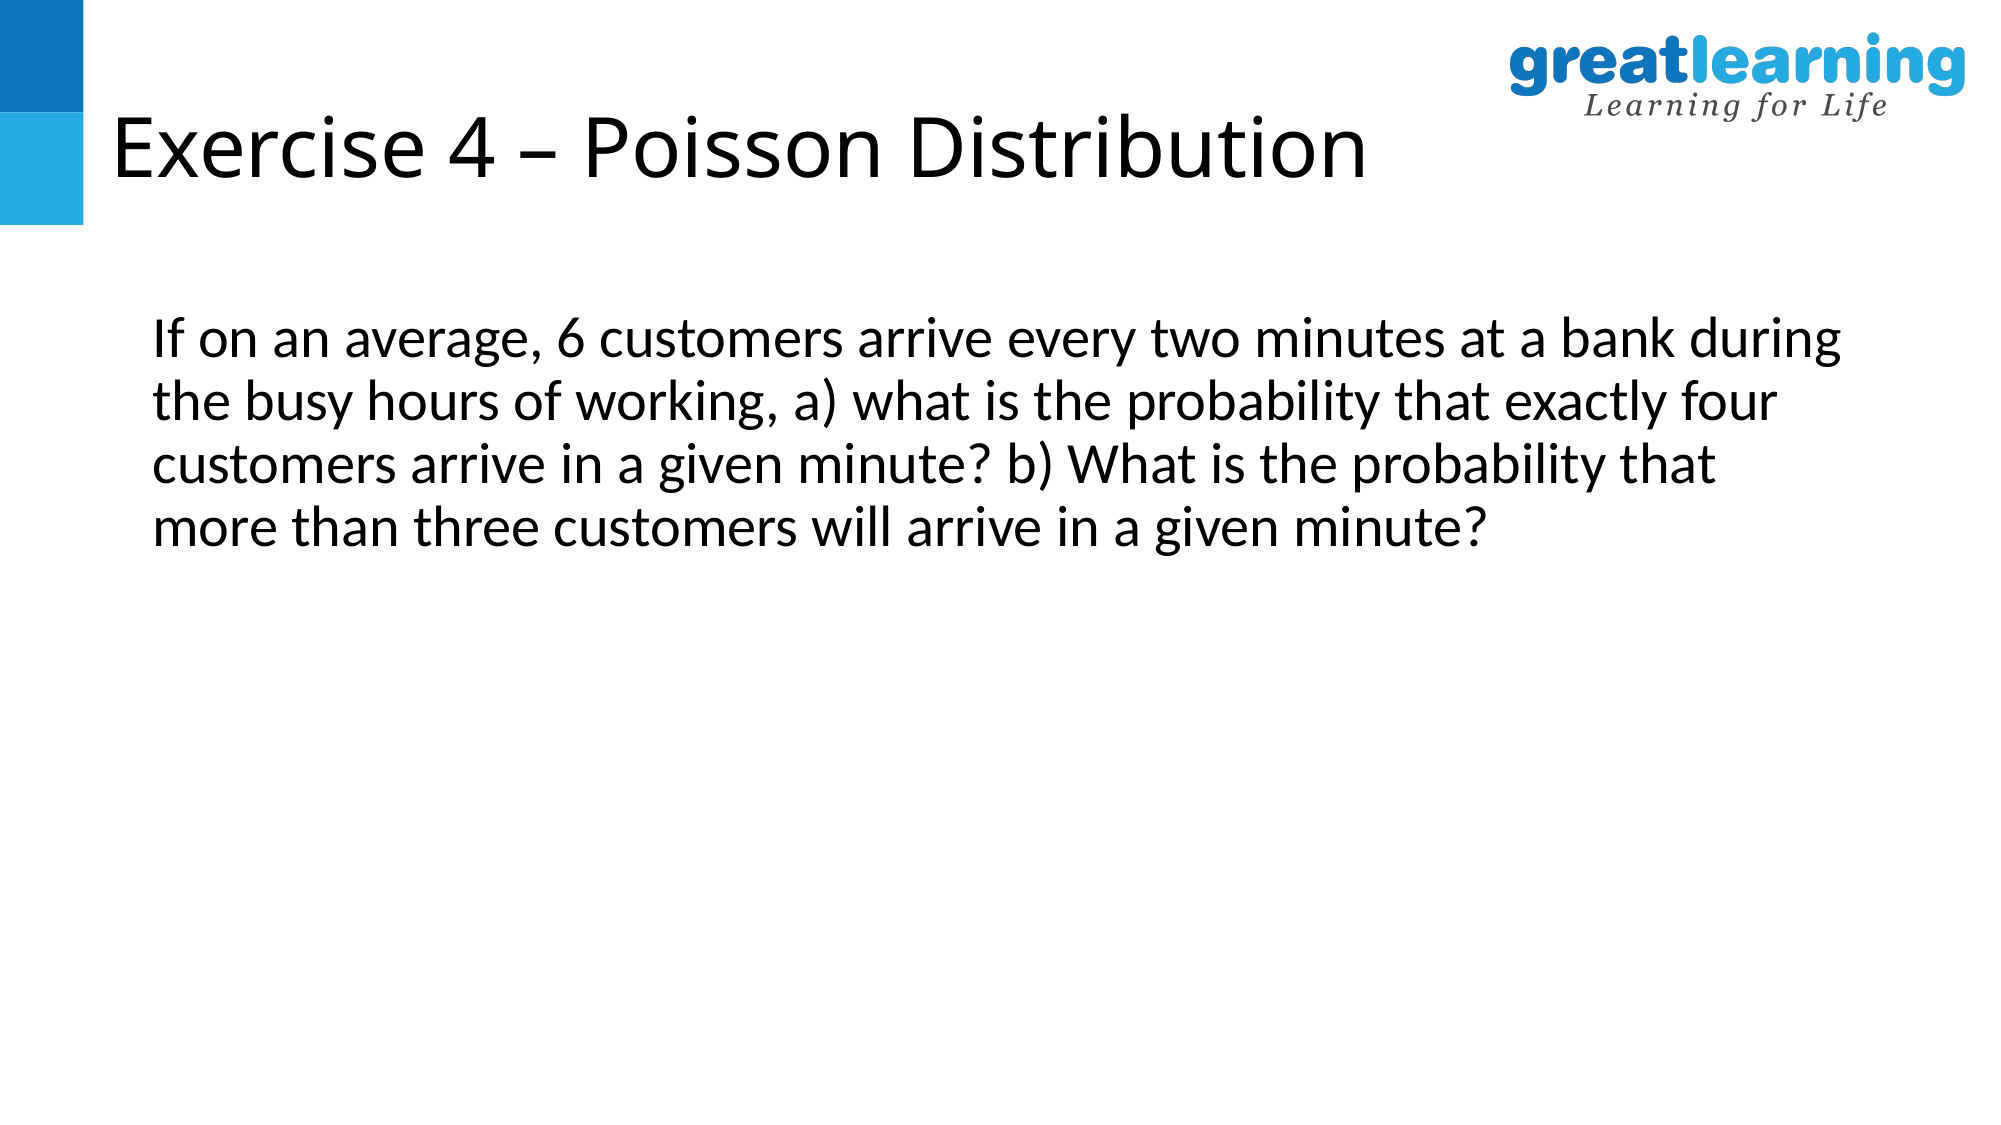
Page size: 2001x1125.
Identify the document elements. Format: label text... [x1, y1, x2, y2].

list If on an average, 6 customers arrive every two minutes at a bank during the busy hours of working, a) what is the probability that exactly four customers arrive in a given minute? b) What is the probability that more than three customers will arrive in a given minute? [137, 299, 1863, 1014]
picture [1508, 30, 1967, 124]
title Exercise 4 – Poisson Distribution [95, 31, 1821, 180]
